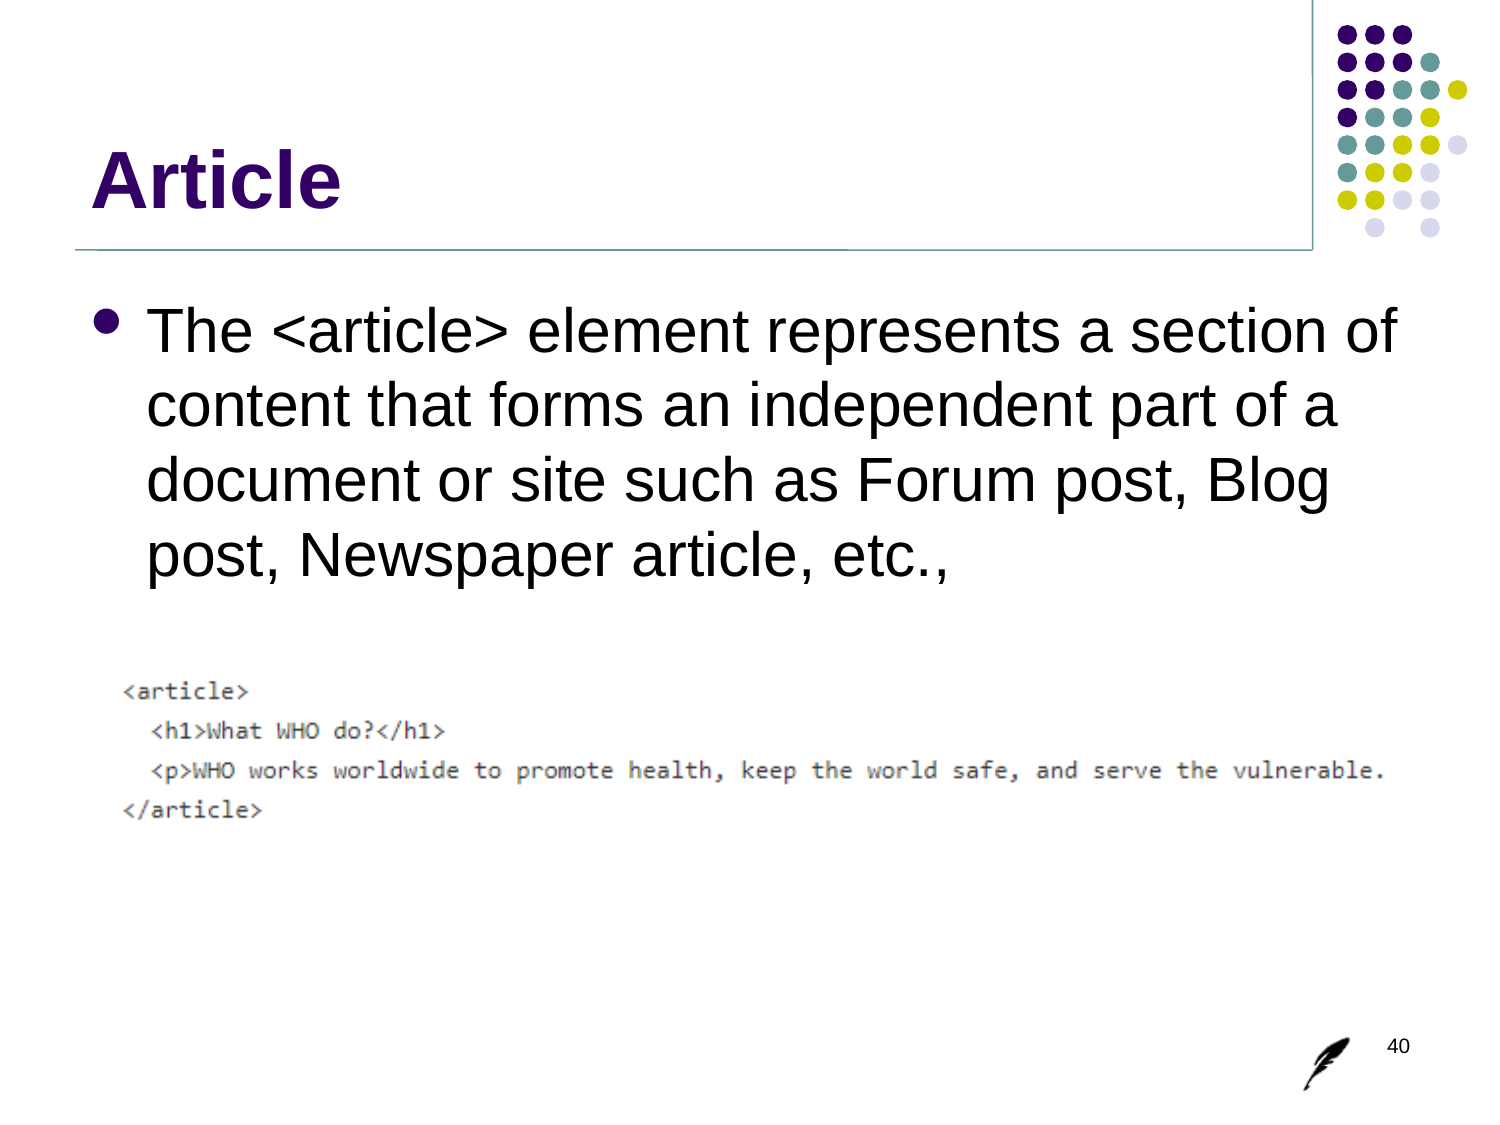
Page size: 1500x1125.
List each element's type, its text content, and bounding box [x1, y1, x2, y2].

title Article [75, 20, 1313, 233]
list The <article> element represents a section of content that forms an independent part of a document or site such as Forum post, Blog post, Newspaper article, etc., [75, 282, 1425, 1006]
slide_number 40 [1074, 1025, 1425, 1100]
picture [108, 662, 1392, 838]
